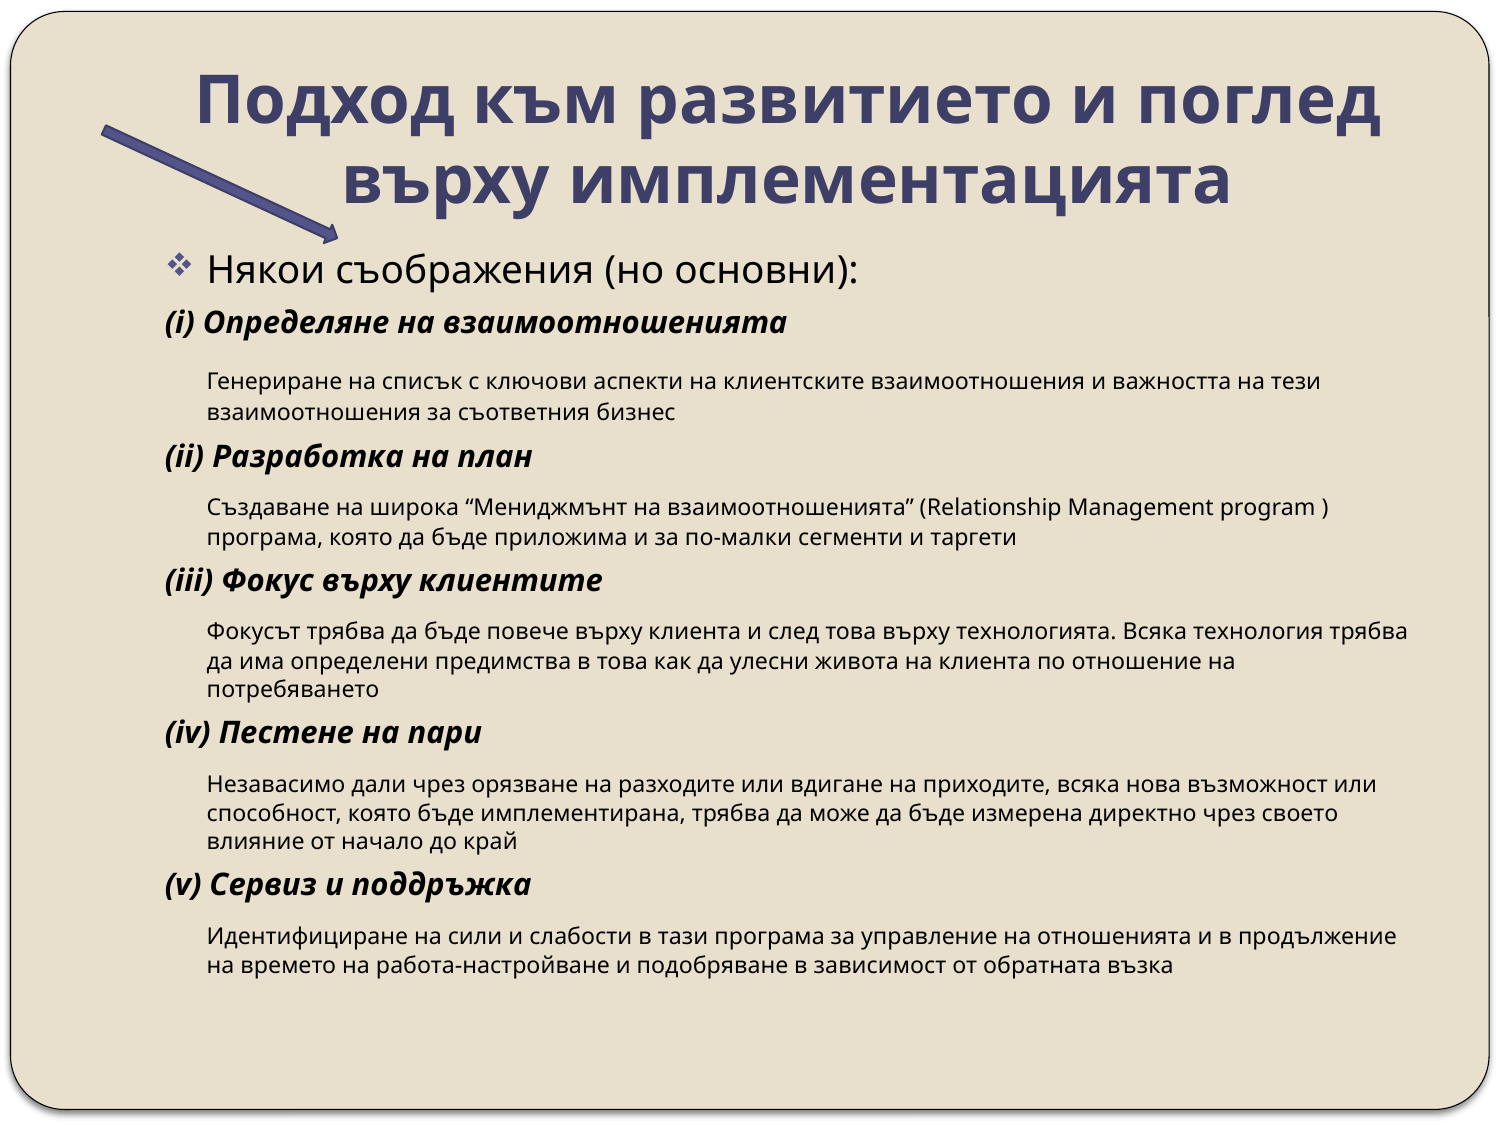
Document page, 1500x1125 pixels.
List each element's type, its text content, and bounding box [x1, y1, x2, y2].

title Подход към развитието и поглед върху имплементацията [150, 45, 1425, 233]
list Някои съображения (но основни): (i) Определяне на взаимоотношенията Генериране на списък с ключови аспекти на клиентските взаимоотношения и важността на тези взаимоотношения за съответния бизнес (ii) Разработка на план Създаване на широка “Мениджмънт на взаимоотношенията” (Relationship Management program ) програма, която да бъде приложима и за по-малки сегменти и таргети (iii) Фокус върху клиентите Фокусът трябва да бъде повече върху клиента и след това върху технологията. Всяка технология трябва да има определени предимства в това как да улесни живота на клиента по отношение на потребяването (iv) Пестене на пари Незавасимо дали чрез орязване на разходите или вдигане на приходите, всяка нова възможност или способност, която бъде имплементирана, трябва да може да бъде измерена директно чрез своето влияние от начало до край (v) Сервиз и поддръжка Идентифициране на сили и слабости в тази програма за управление на отношенията и в продължение на времето на работа-настройване и подобряване в зависимост от обратната възка [150, 237, 1425, 988]
text_box [100, 124, 339, 245]
